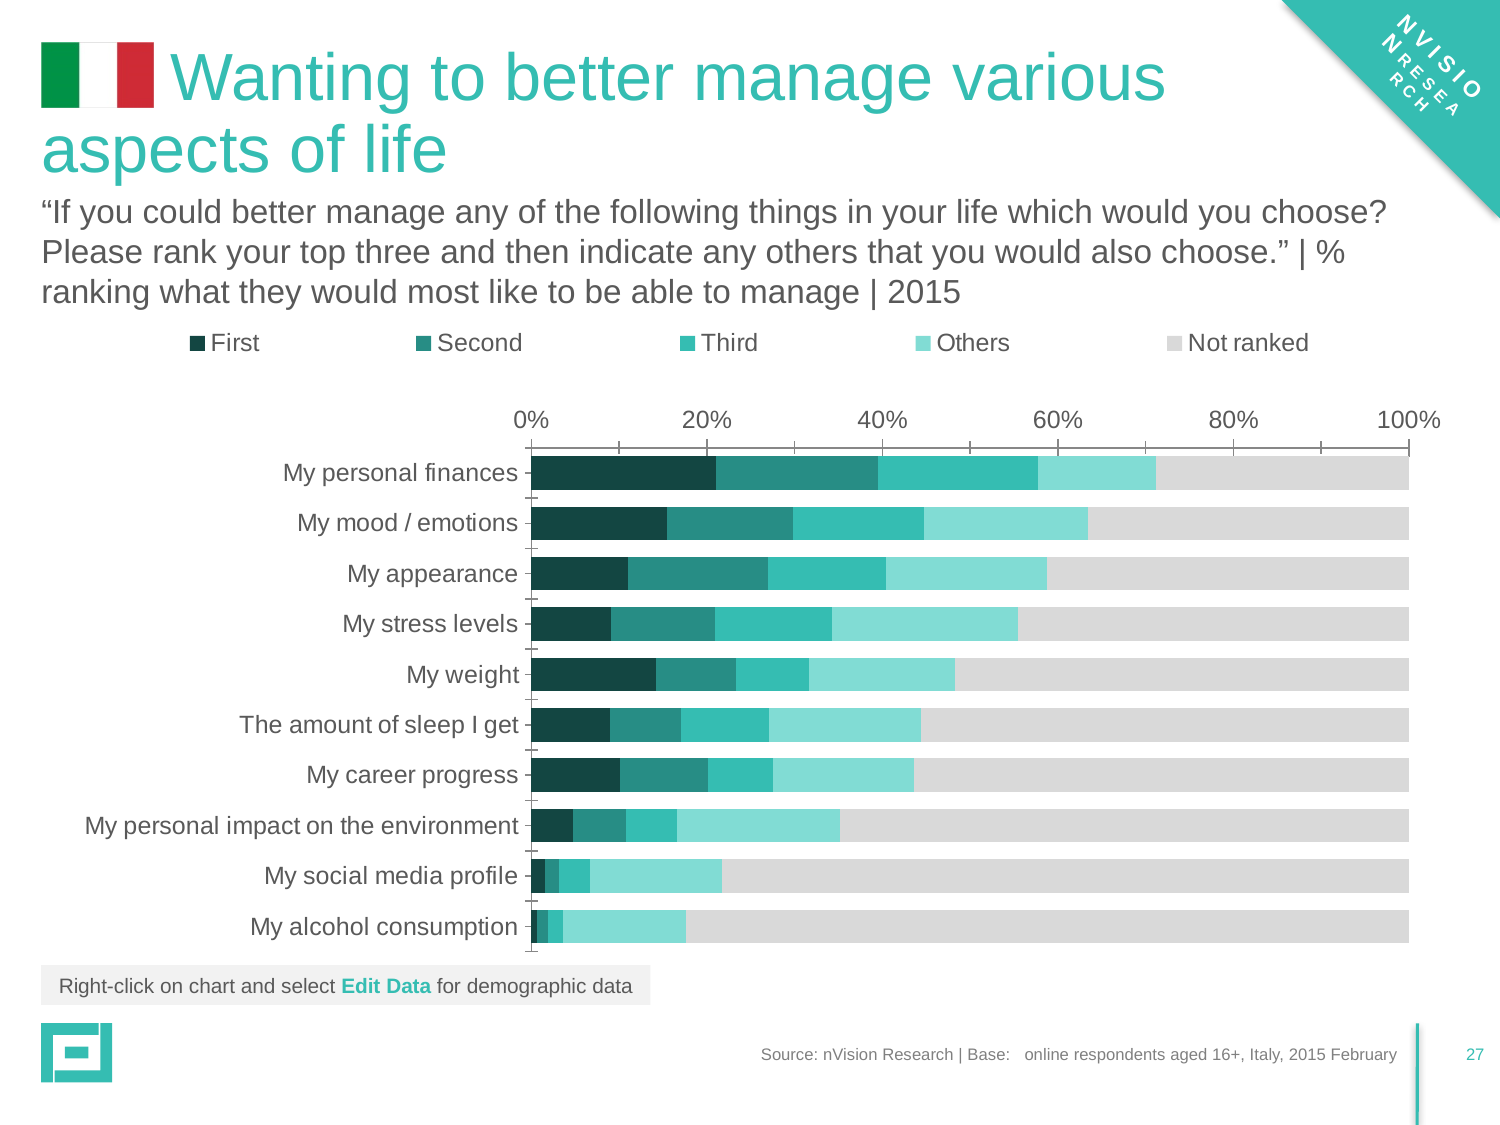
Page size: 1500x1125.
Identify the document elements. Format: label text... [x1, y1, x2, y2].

picture [40, 42, 154, 108]
list Source: nVision Research | Base: online respondents aged 16+, Italy, 2015 February [112, 1039, 1414, 1072]
chart [40, 302, 1460, 965]
title Wanting to better manage various aspects of life [151, 42, 1276, 116]
list “If you could better manage any of the following things in your life which would you choose? Please rank your top three and then indicate any others that you would also choose.” | % ranking what they would most like to be able to manage | 2015 [41, 190, 1459, 301]
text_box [1281, 0, 1500, 219]
text_box Right-click on chart and select Edit Data for demographic data [41, 972, 651, 1005]
